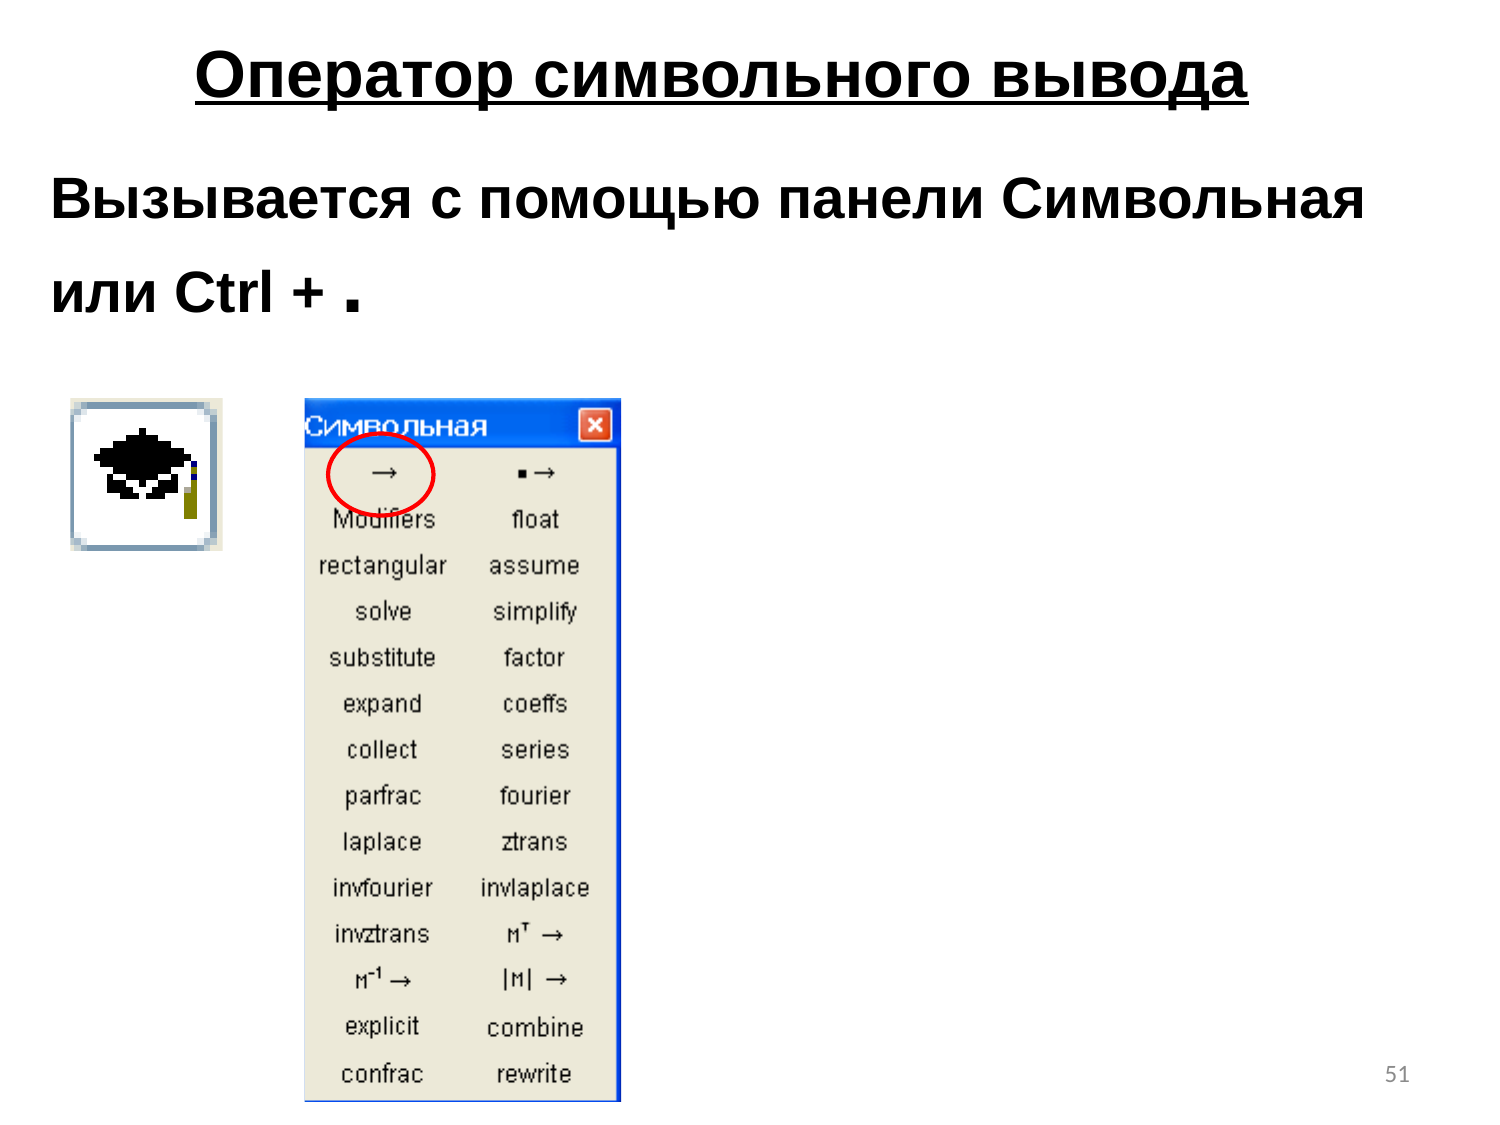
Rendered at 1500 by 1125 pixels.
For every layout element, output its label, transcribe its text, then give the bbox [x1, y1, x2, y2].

slide_number 51 [1074, 1042, 1425, 1103]
picture [70, 398, 223, 551]
picture [304, 398, 622, 1102]
text_box Оператор символьного вывода [180, 23, 1264, 119]
text_box Вызывается с помощью панели Символьная или Ctrl + . [35, 152, 1442, 337]
